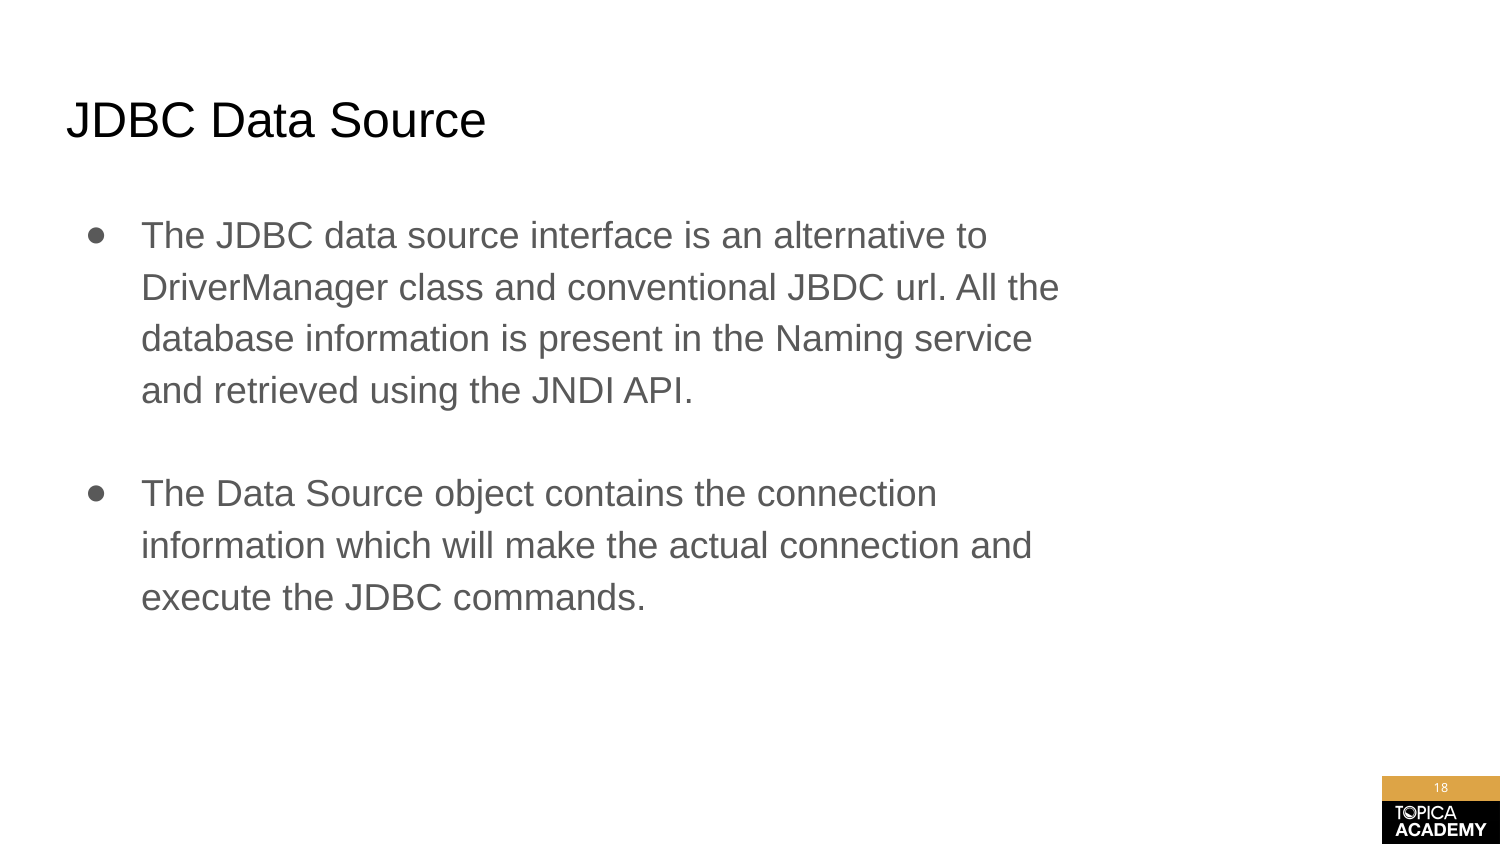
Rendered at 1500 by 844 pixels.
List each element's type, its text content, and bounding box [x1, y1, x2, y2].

list The JDBC data source interface is an alternative to DriverManager class and conventional JBDC url. All the database information is present in the Naming service and retrieved using the JNDI API. The Data Source object contains the connection information which will make the actual connection and execute the JDBC commands. [51, 189, 1084, 815]
picture [1381, 798, 1500, 844]
text_box ‹#› [1382, 776, 1500, 797]
title JDBC Data Source [51, 72, 1449, 167]
